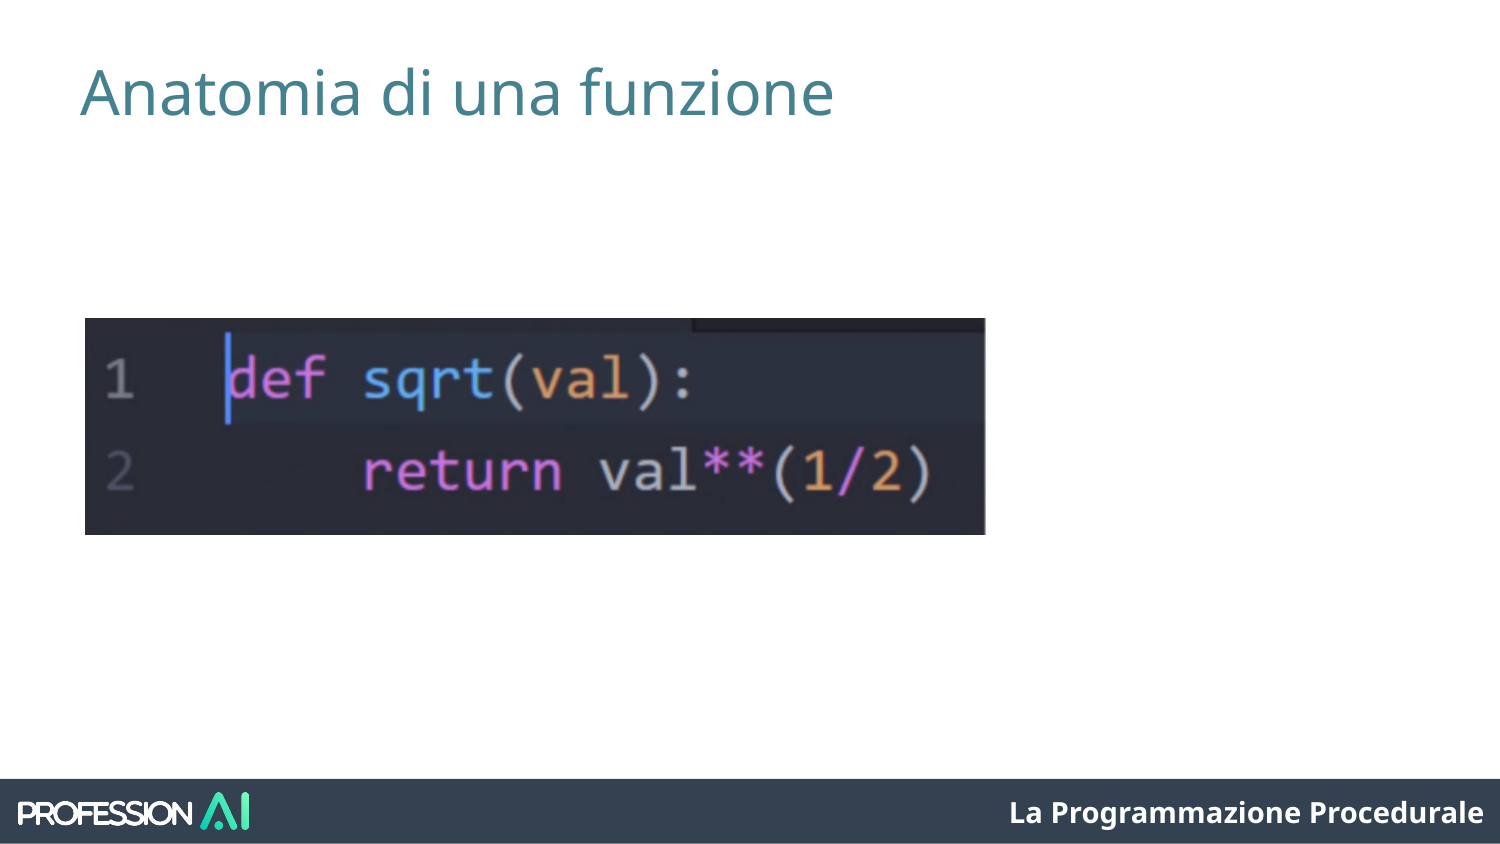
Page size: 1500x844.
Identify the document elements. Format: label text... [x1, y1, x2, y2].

picture [17, 792, 250, 831]
picture [85, 318, 990, 535]
text_box Anatomia di una funzione [65, 37, 1247, 143]
text_box [0, 778, 978, 844]
text_box La Programmazione Procedurale [978, 778, 1500, 844]
